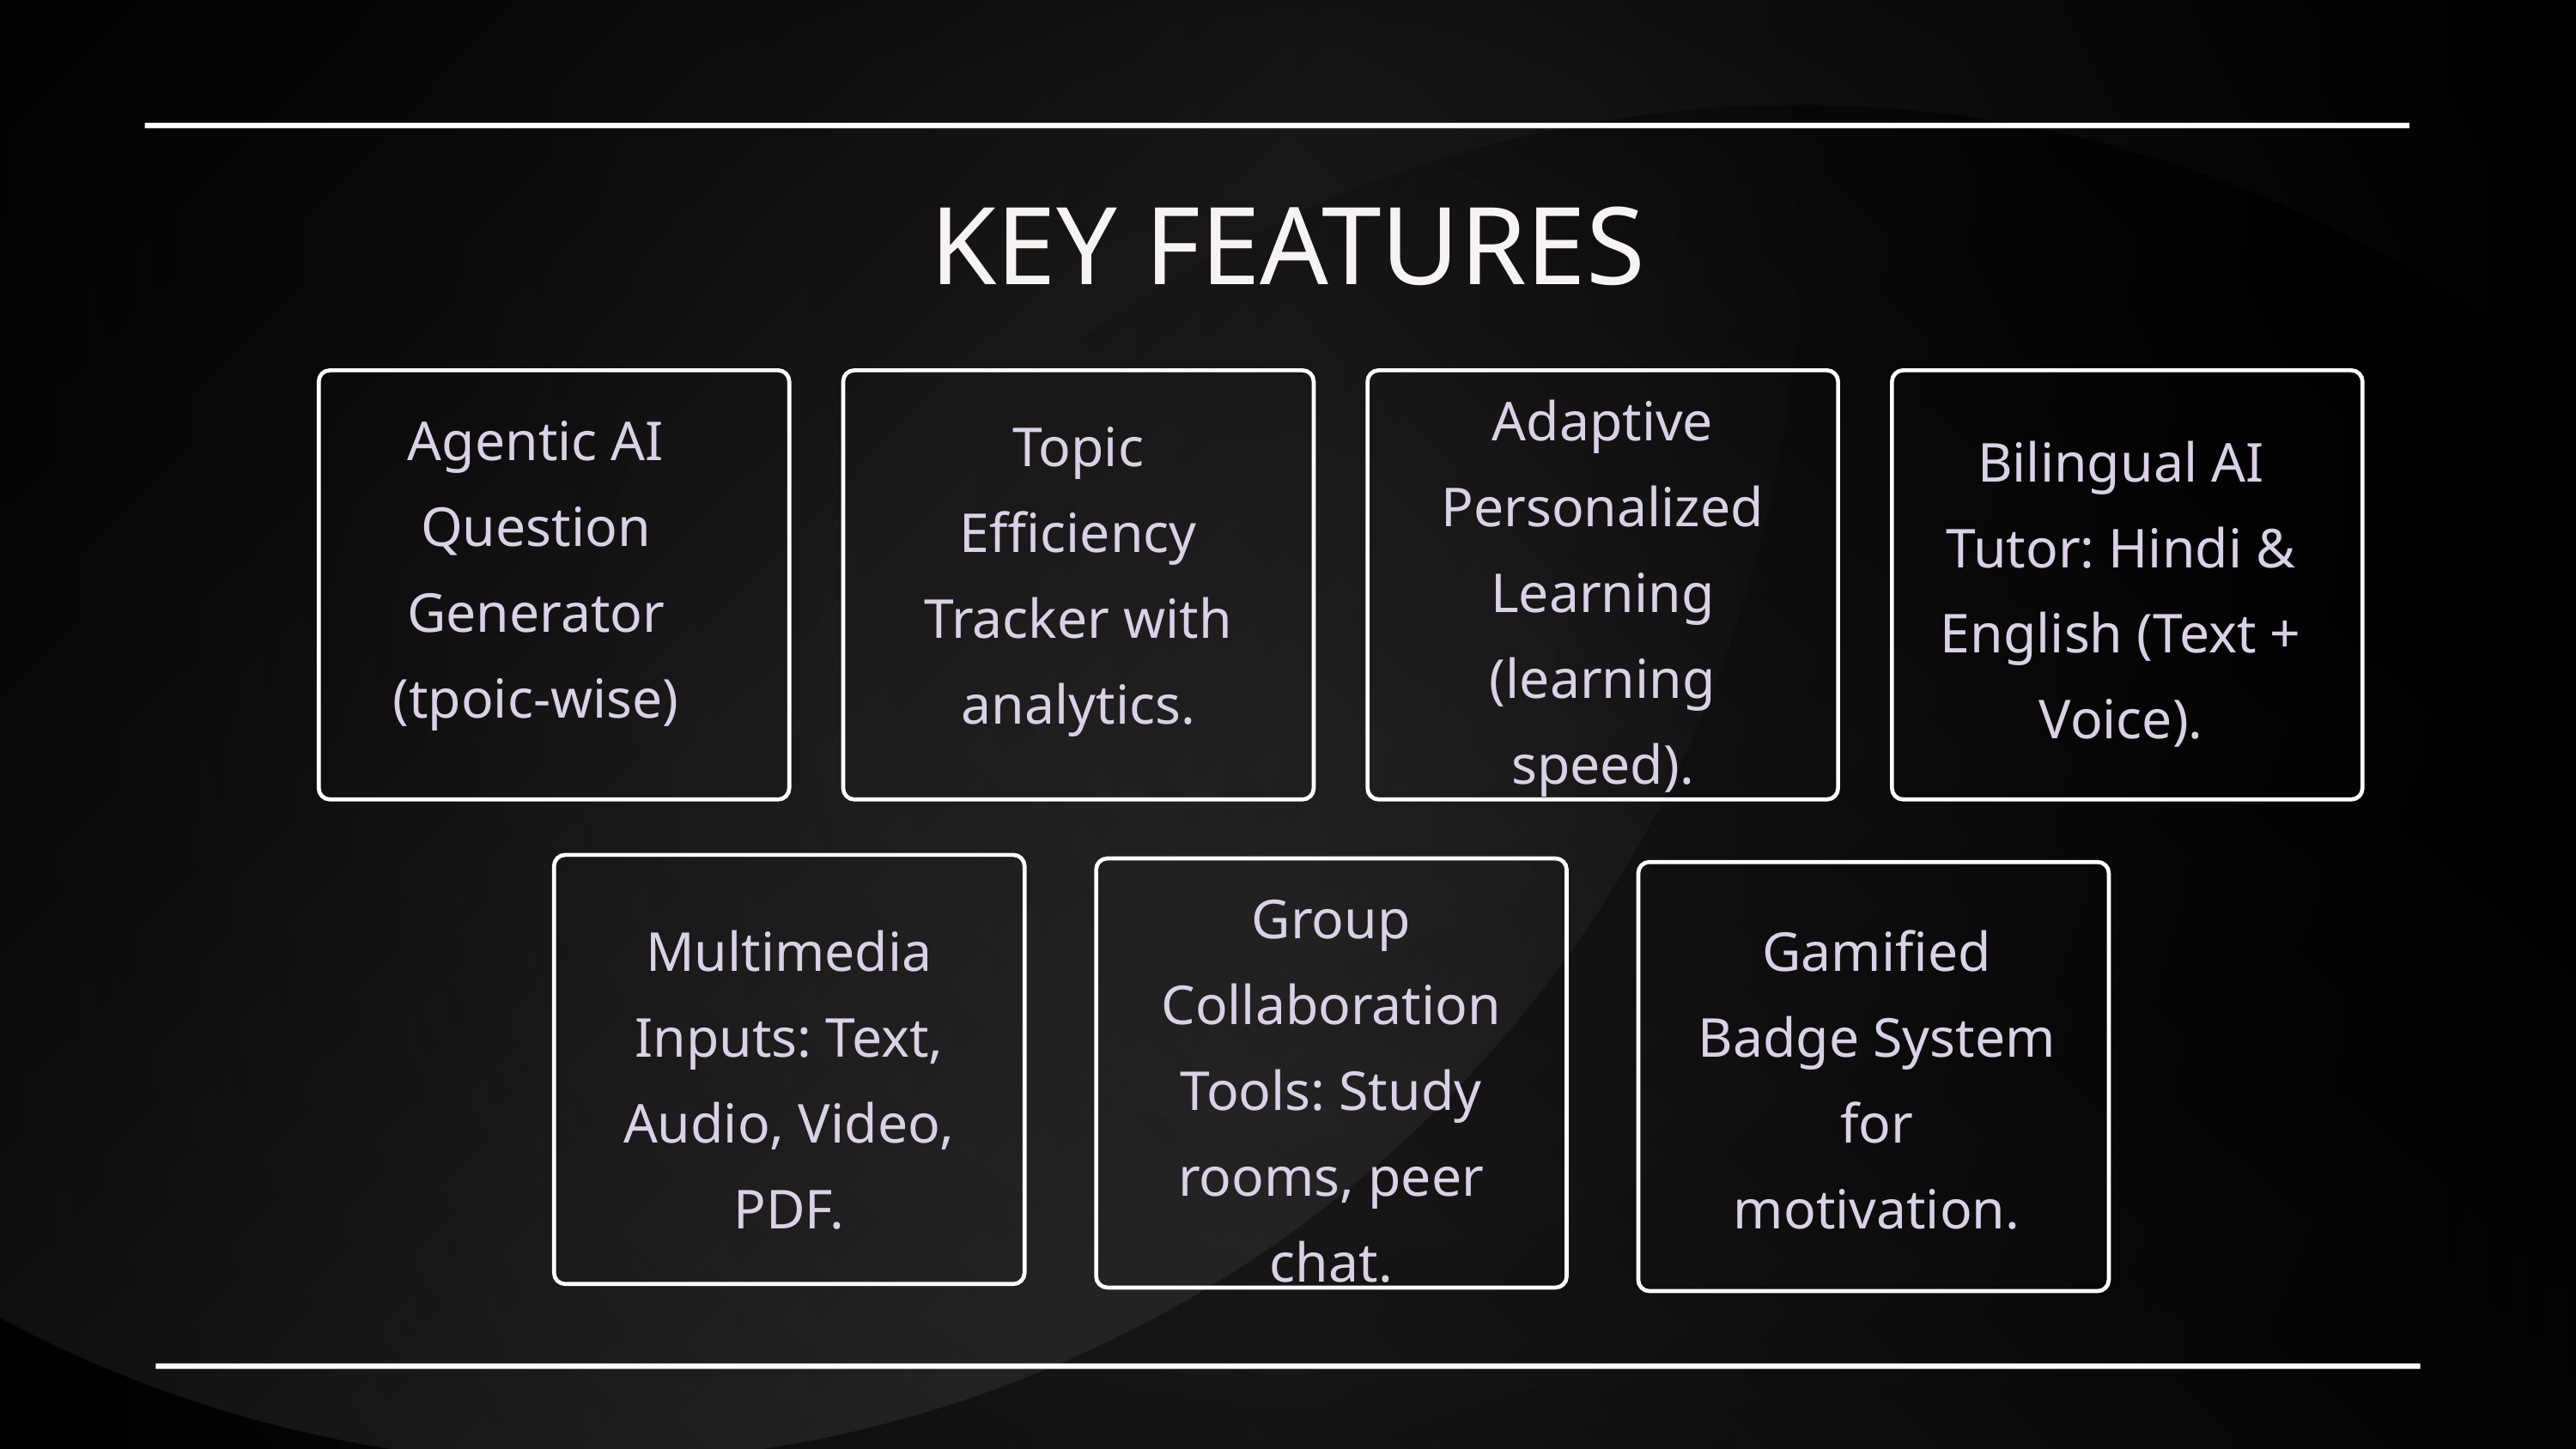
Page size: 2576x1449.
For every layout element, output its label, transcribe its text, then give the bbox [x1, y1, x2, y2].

text_box [0, 0, 2576, 1449]
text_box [1096, 858, 1567, 1288]
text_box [1367, 370, 1838, 800]
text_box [553, 854, 1025, 1285]
text_box KEY FEATURES [228, 155, 2348, 306]
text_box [842, 370, 1315, 800]
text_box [1637, 861, 2110, 1292]
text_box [318, 370, 790, 800]
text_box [1892, 370, 2363, 800]
